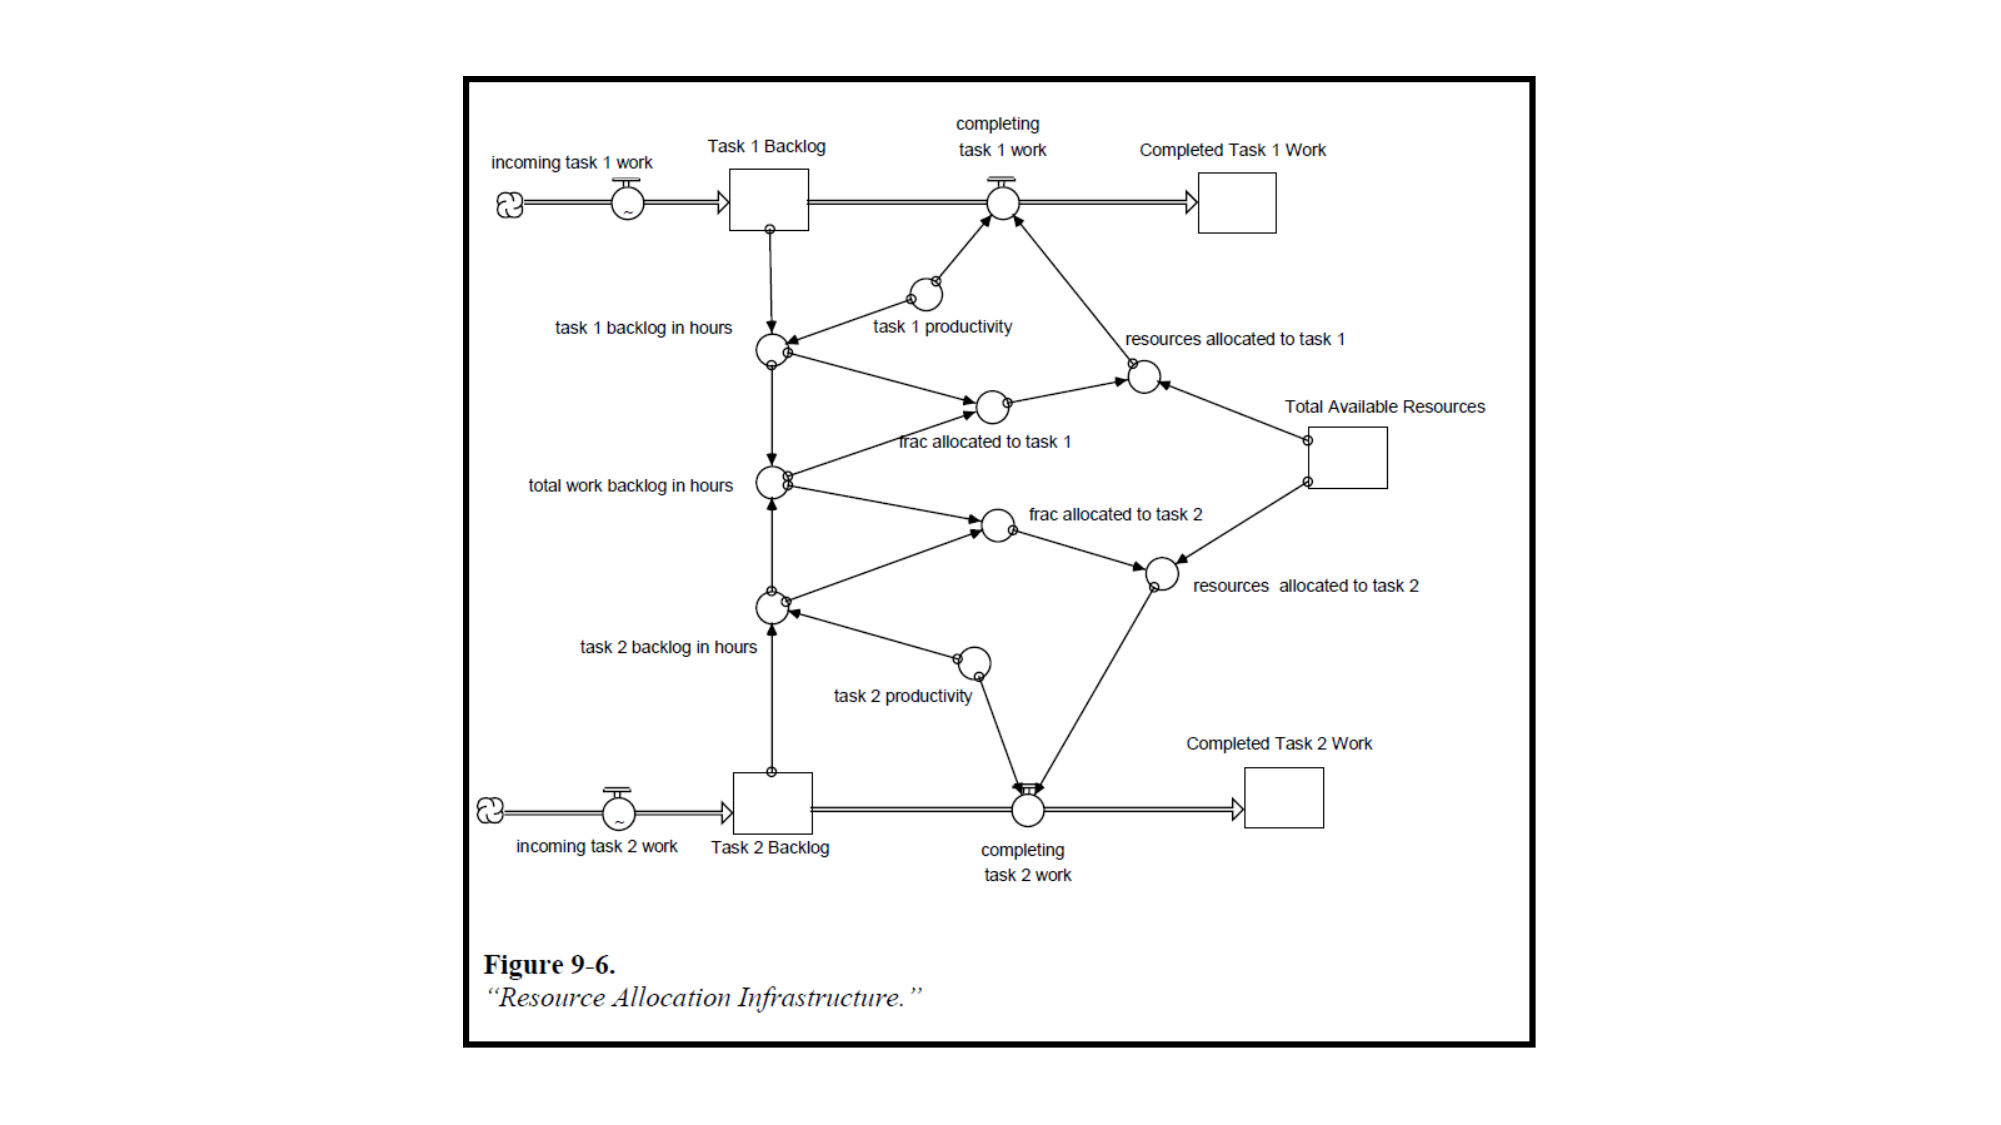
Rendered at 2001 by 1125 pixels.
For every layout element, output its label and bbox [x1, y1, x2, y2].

picture [462, 76, 1537, 1049]
